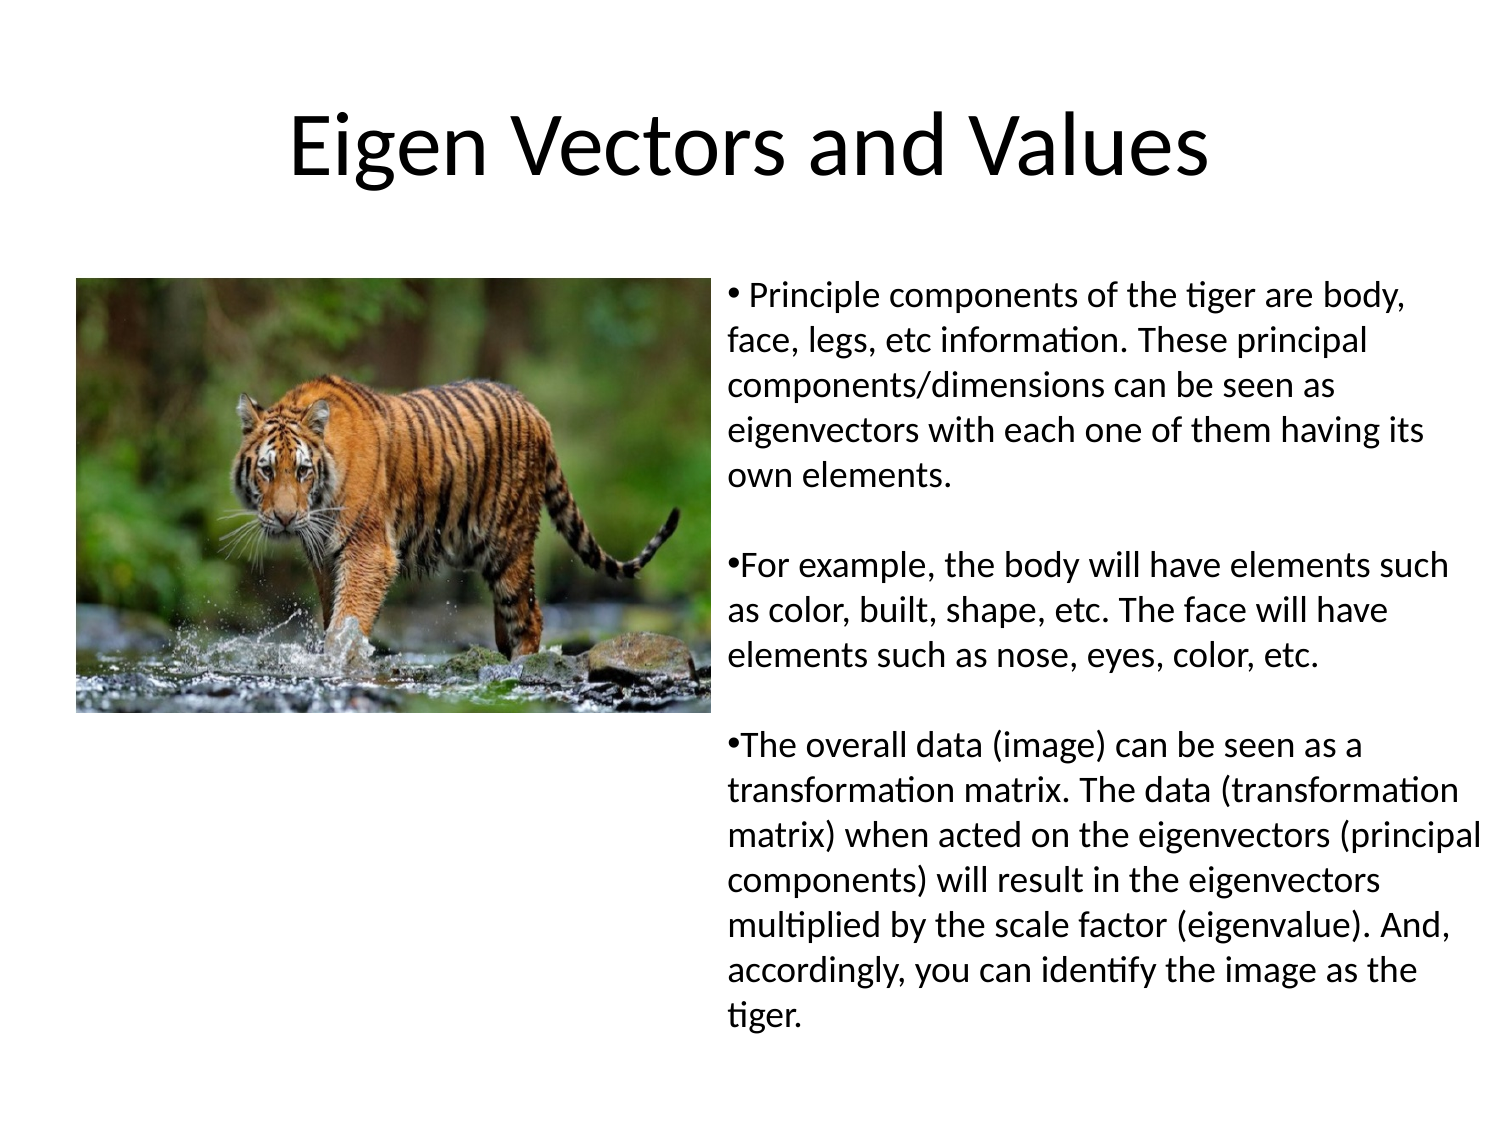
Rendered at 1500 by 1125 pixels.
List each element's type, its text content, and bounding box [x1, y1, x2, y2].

title Eigen Vectors and Values [75, 45, 1425, 233]
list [74, 274, 711, 713]
text_box Principle components of the tiger are body, face, legs, etc information. These principal components/dimensions can be seen as eigenvectors with each one of them having its own elements. For example, the body will have elements such as color, built, shape, etc. The face will have elements such as nose, eyes, color, etc. The overall data (image) can be seen as a transformation matrix. The data (transformation matrix) when acted on the eigenvectors (principal components) will result in the eigenvectors multiplied by the scale factor (eigenvalue). And, accordingly, you can identify the image as the tiger. [712, 262, 1500, 1088]
